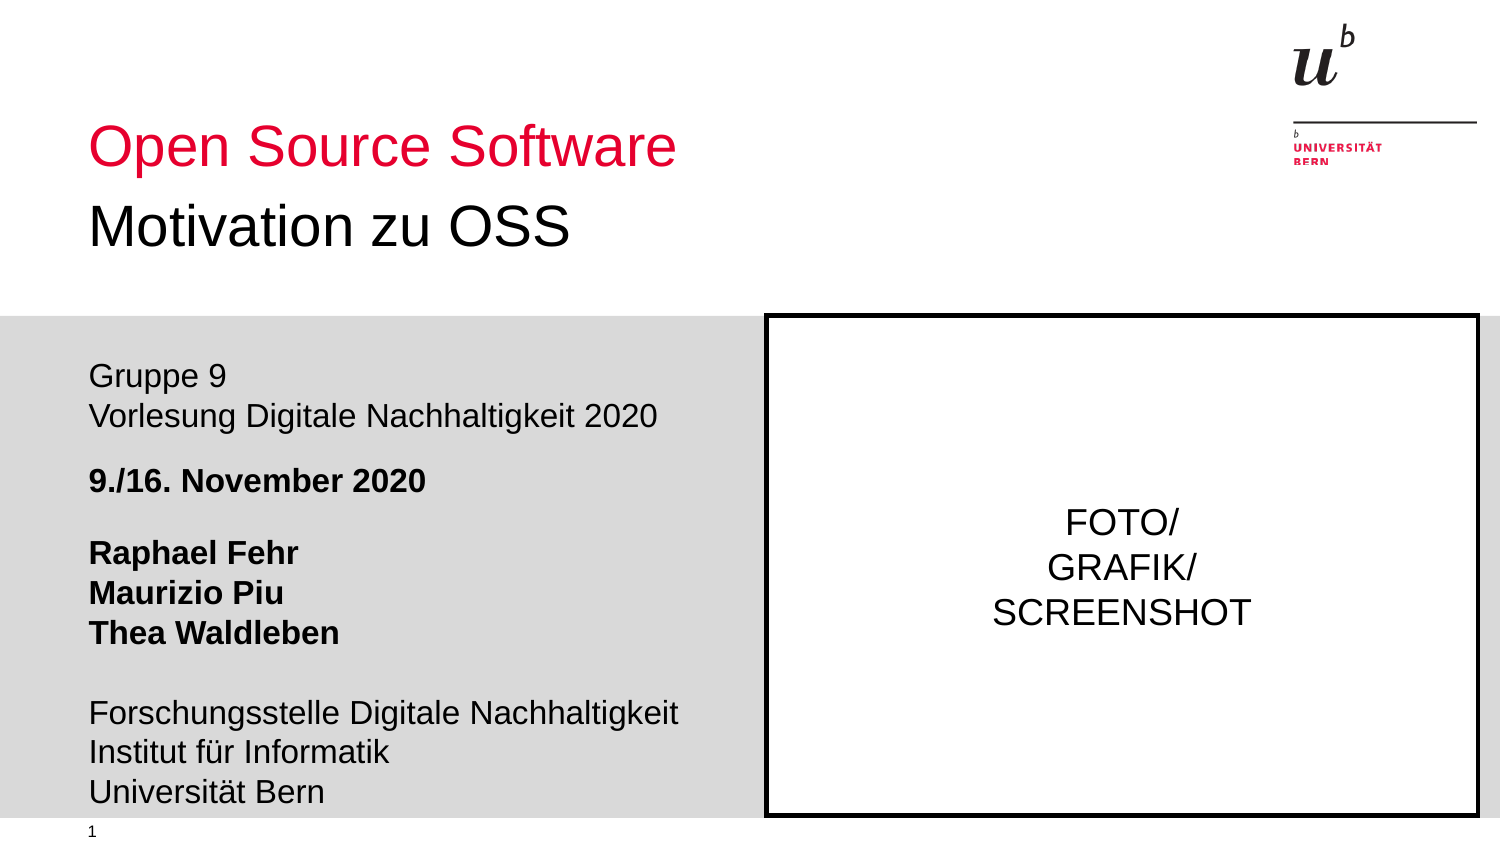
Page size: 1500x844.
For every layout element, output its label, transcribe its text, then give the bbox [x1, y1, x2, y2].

text_box Raphael Fehr Maurizio Piu Thea Waldleben Forschungsstelle Digitale Nachhaltigkeit Institut für Informatik Universität Bern [88, 531, 700, 783]
text_box Open Source Software [88, 111, 1241, 179]
text_box Motivation zu OSS [88, 191, 1365, 260]
text_box FOTO/ GRAFIK/ SCREENSHOT [764, 313, 1480, 818]
text_box Gruppe 9 Vorlesung Digitale Nachhaltigkeit 2020 9./16. November 2020 [88, 354, 762, 493]
